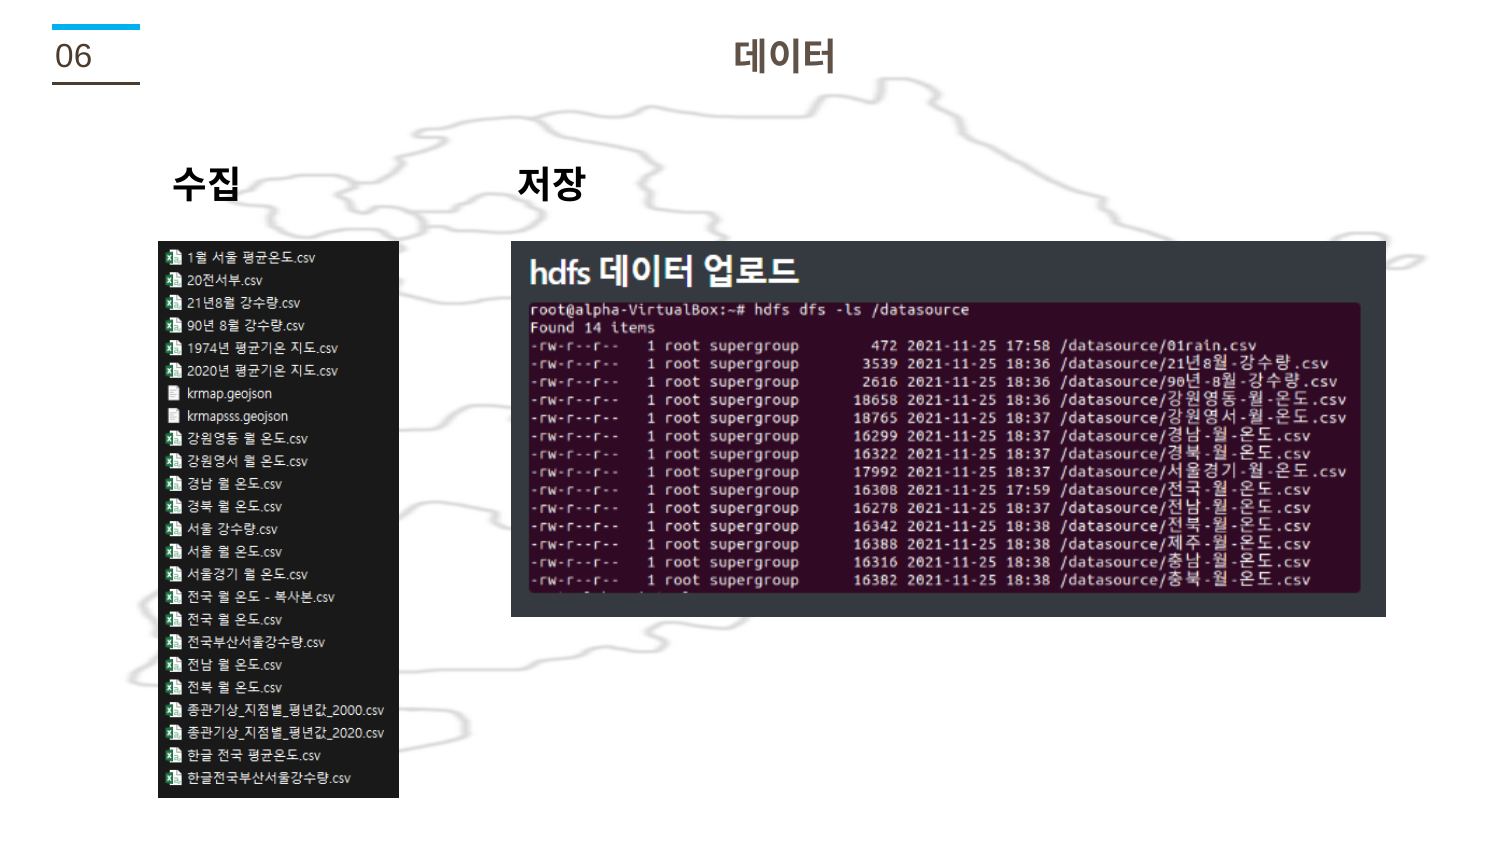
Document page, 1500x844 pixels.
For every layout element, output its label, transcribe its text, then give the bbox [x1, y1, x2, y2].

text_box 저장 [503, 153, 830, 213]
text_box 수집 [158, 153, 503, 213]
text_box 06 [40, 11, 122, 97]
picture [511, 241, 1386, 617]
picture [157, 241, 400, 798]
title 데이터 [148, 11, 1402, 97]
